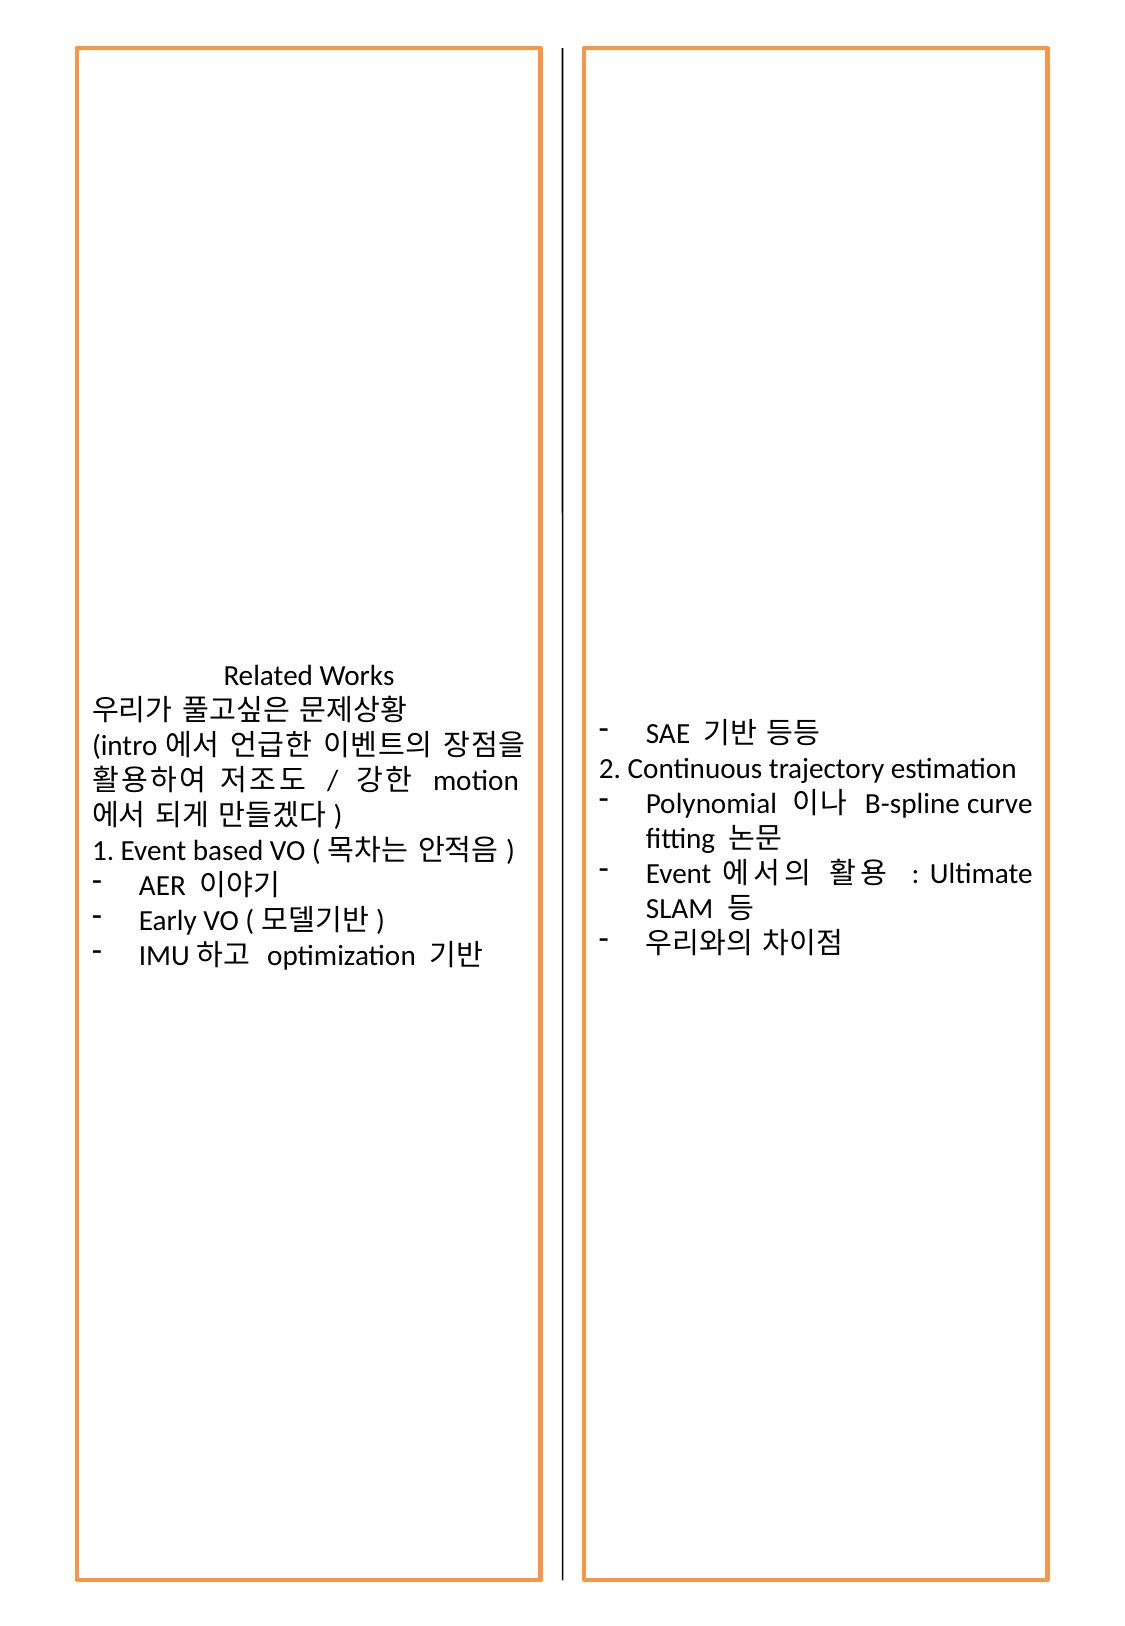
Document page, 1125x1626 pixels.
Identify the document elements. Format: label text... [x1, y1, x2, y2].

text_box SAE 기반 등등 2. Continuous trajectory estimation Polynomial 이나 B-spline curve fitting 논문 Event에서의 활용 : Ultimate SLAM 등 우리와의 차이점 [582, 46, 1050, 1582]
text_box Related Works 우리가 풀고싶은 문제상황 (intro에서 언급한 이벤트의 장점을 활용하여 저조도 / 강한 motion에서 되게 만들겠다) 1. Event based VO (목차는 안적음) AER 이야기 Early VO (모델기반) IMU하고 optimization 기반 [75, 46, 543, 1582]
